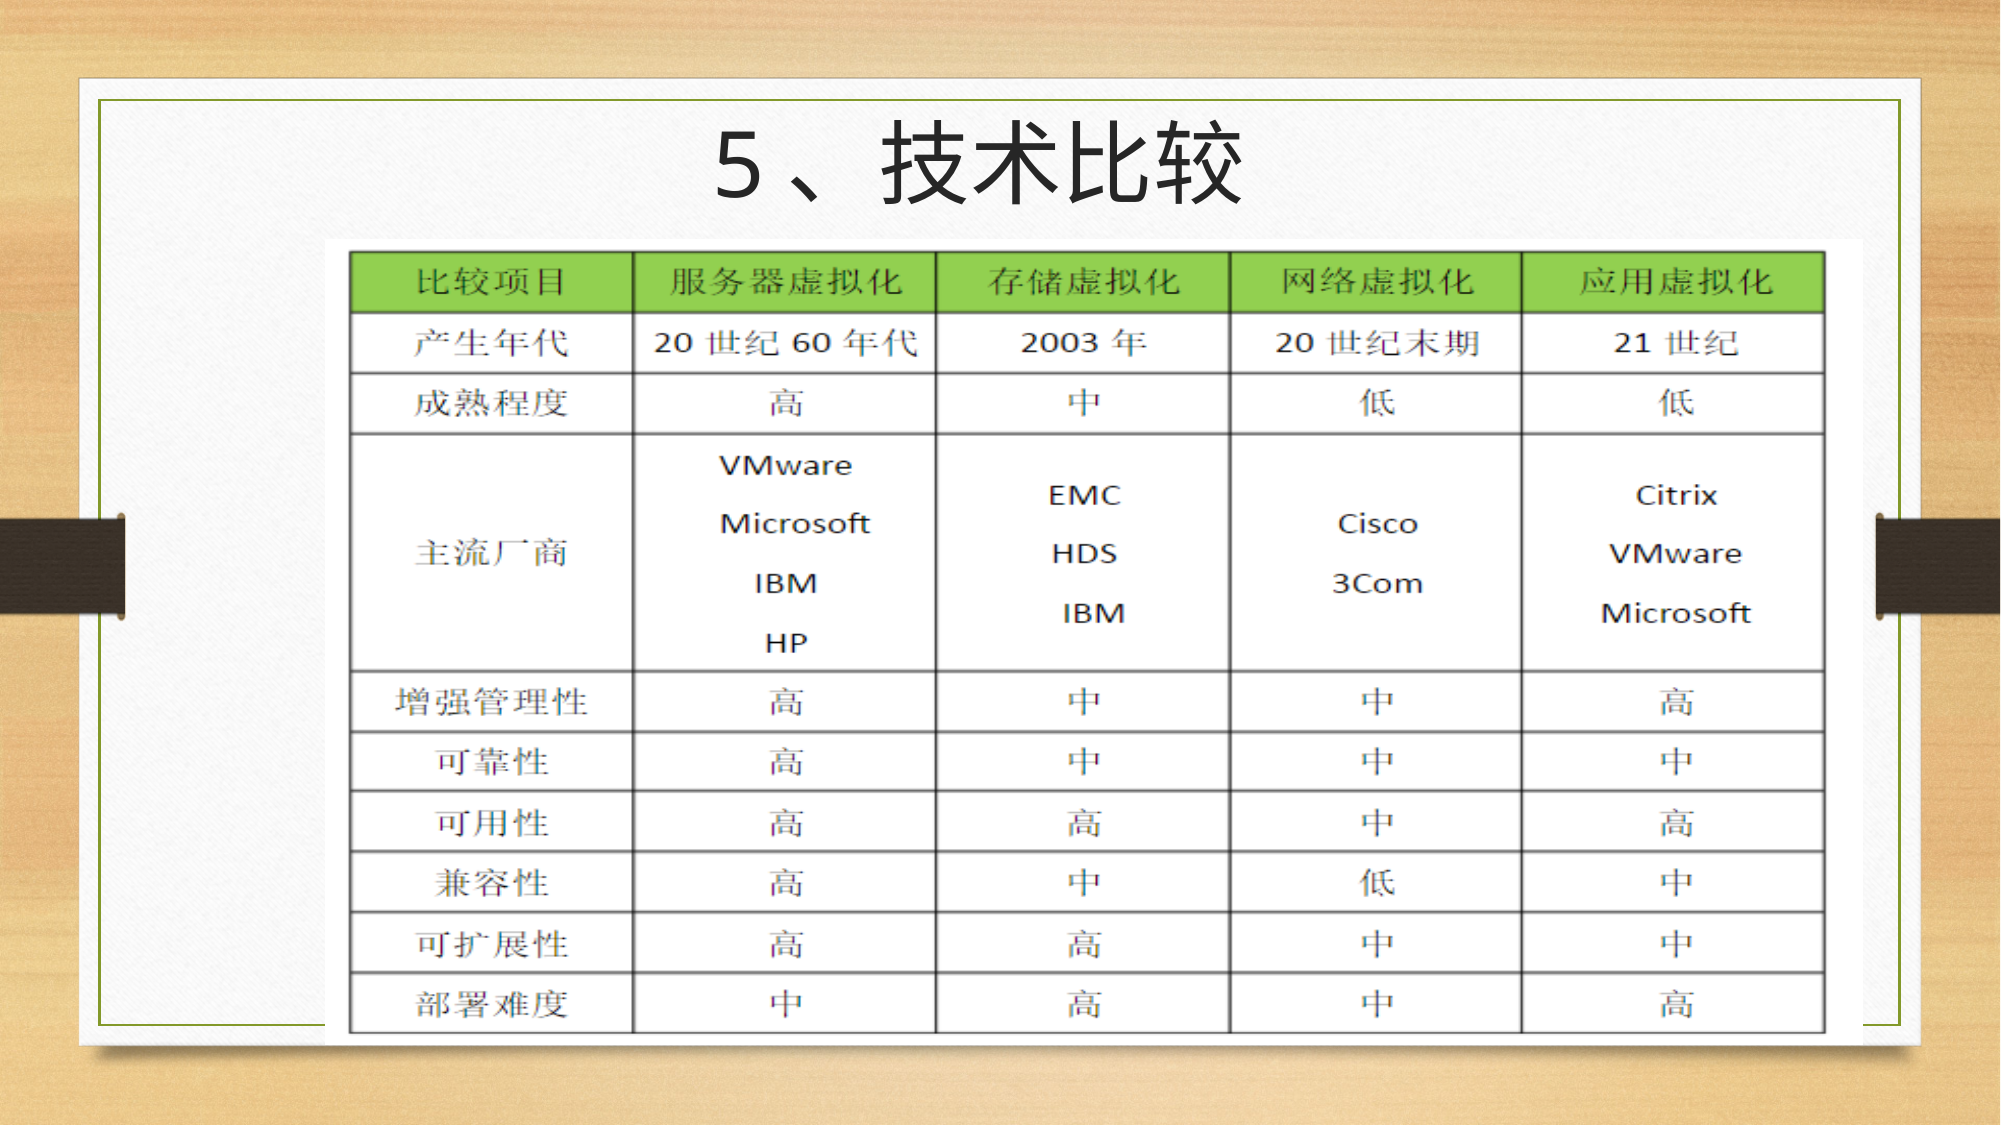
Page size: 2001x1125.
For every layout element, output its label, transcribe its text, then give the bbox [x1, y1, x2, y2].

title 5、技术比较 [191, 54, 1767, 268]
picture [0, 0, 2001, 1125]
